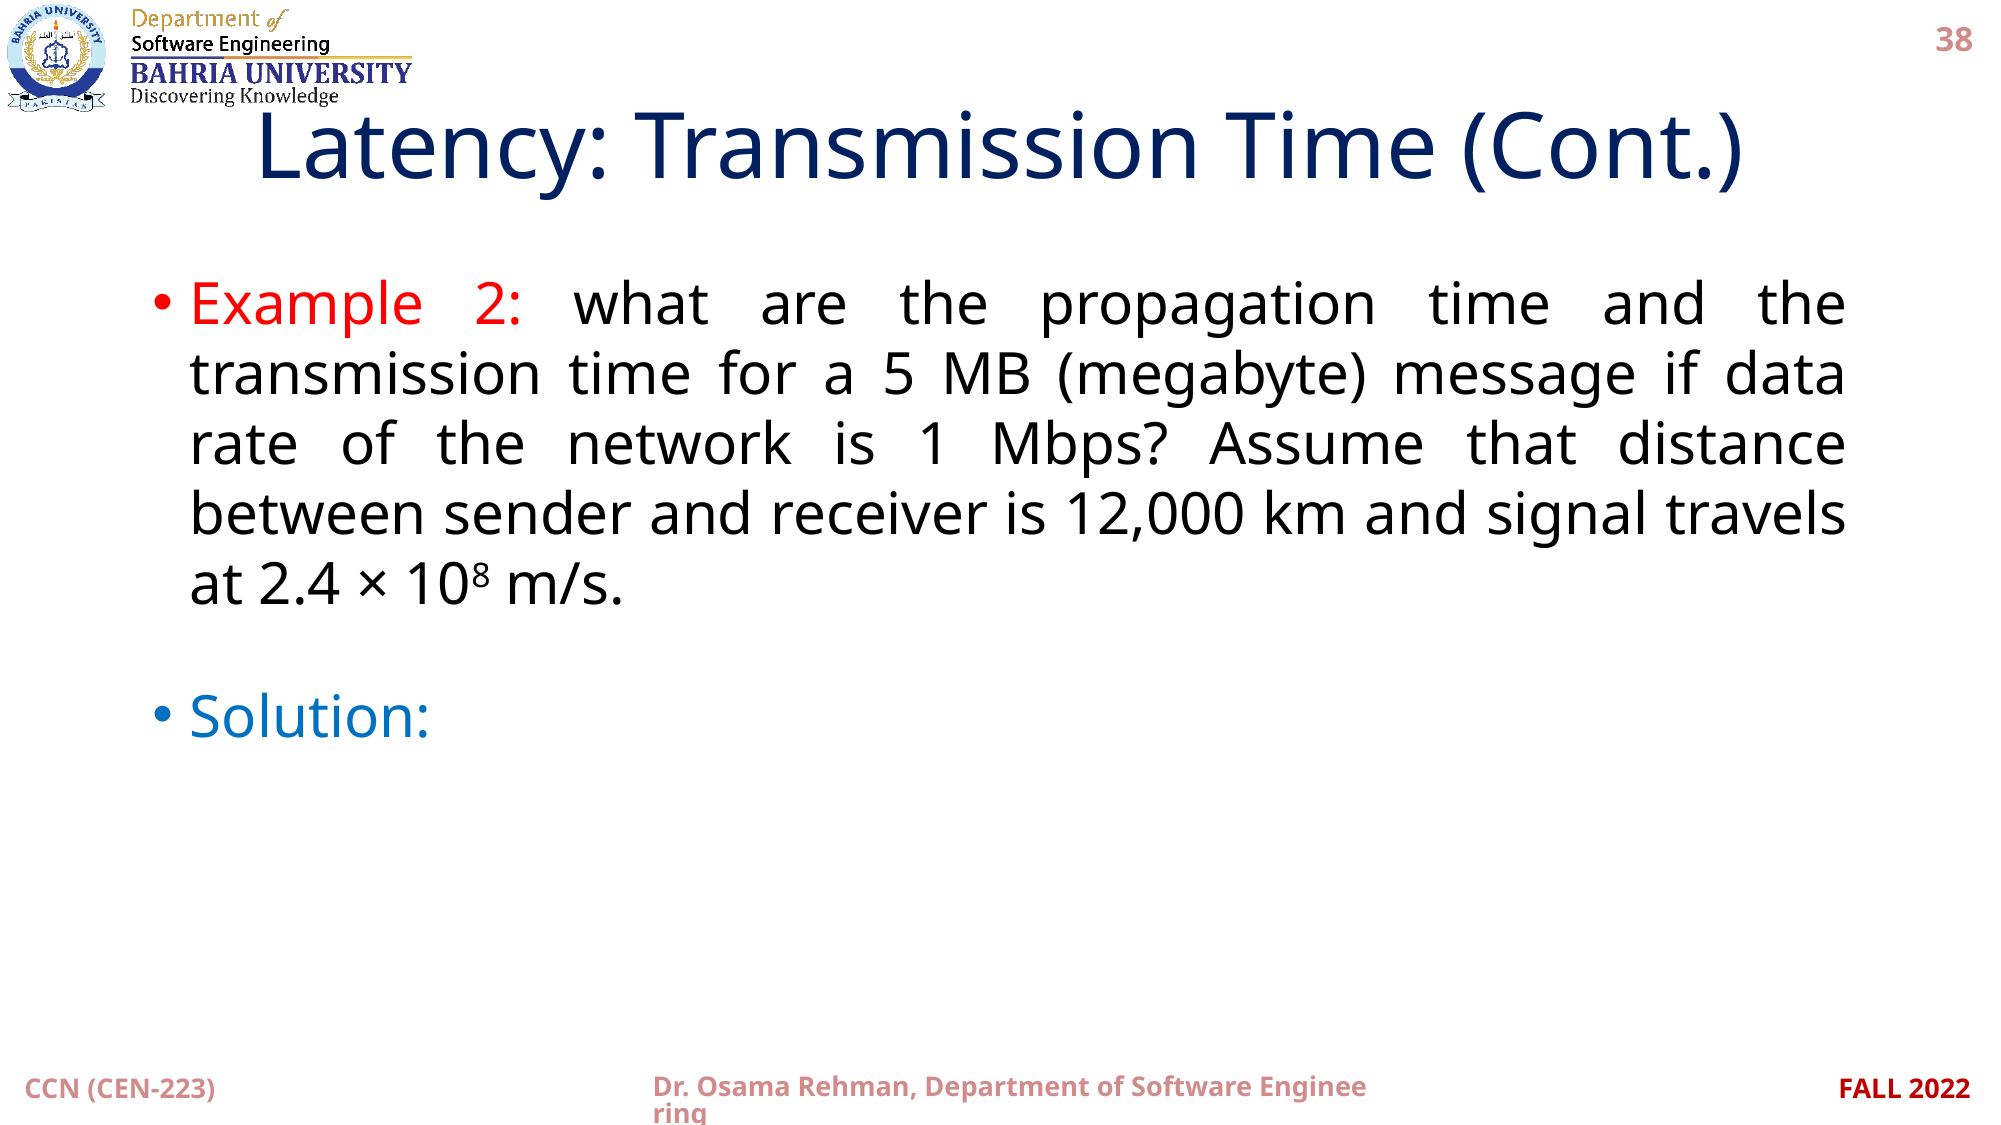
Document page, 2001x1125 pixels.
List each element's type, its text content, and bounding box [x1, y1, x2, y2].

title Latency: Transmission Time (Cont.) [137, 59, 1863, 237]
footer Dr. Osama Rehman, Department of Software Engineering [637, 1057, 1388, 1118]
picture [1, 1, 416, 120]
slide_number CCN (CEN-223) [9, 1057, 637, 1118]
slide_number 38 [1538, 10, 1989, 71]
